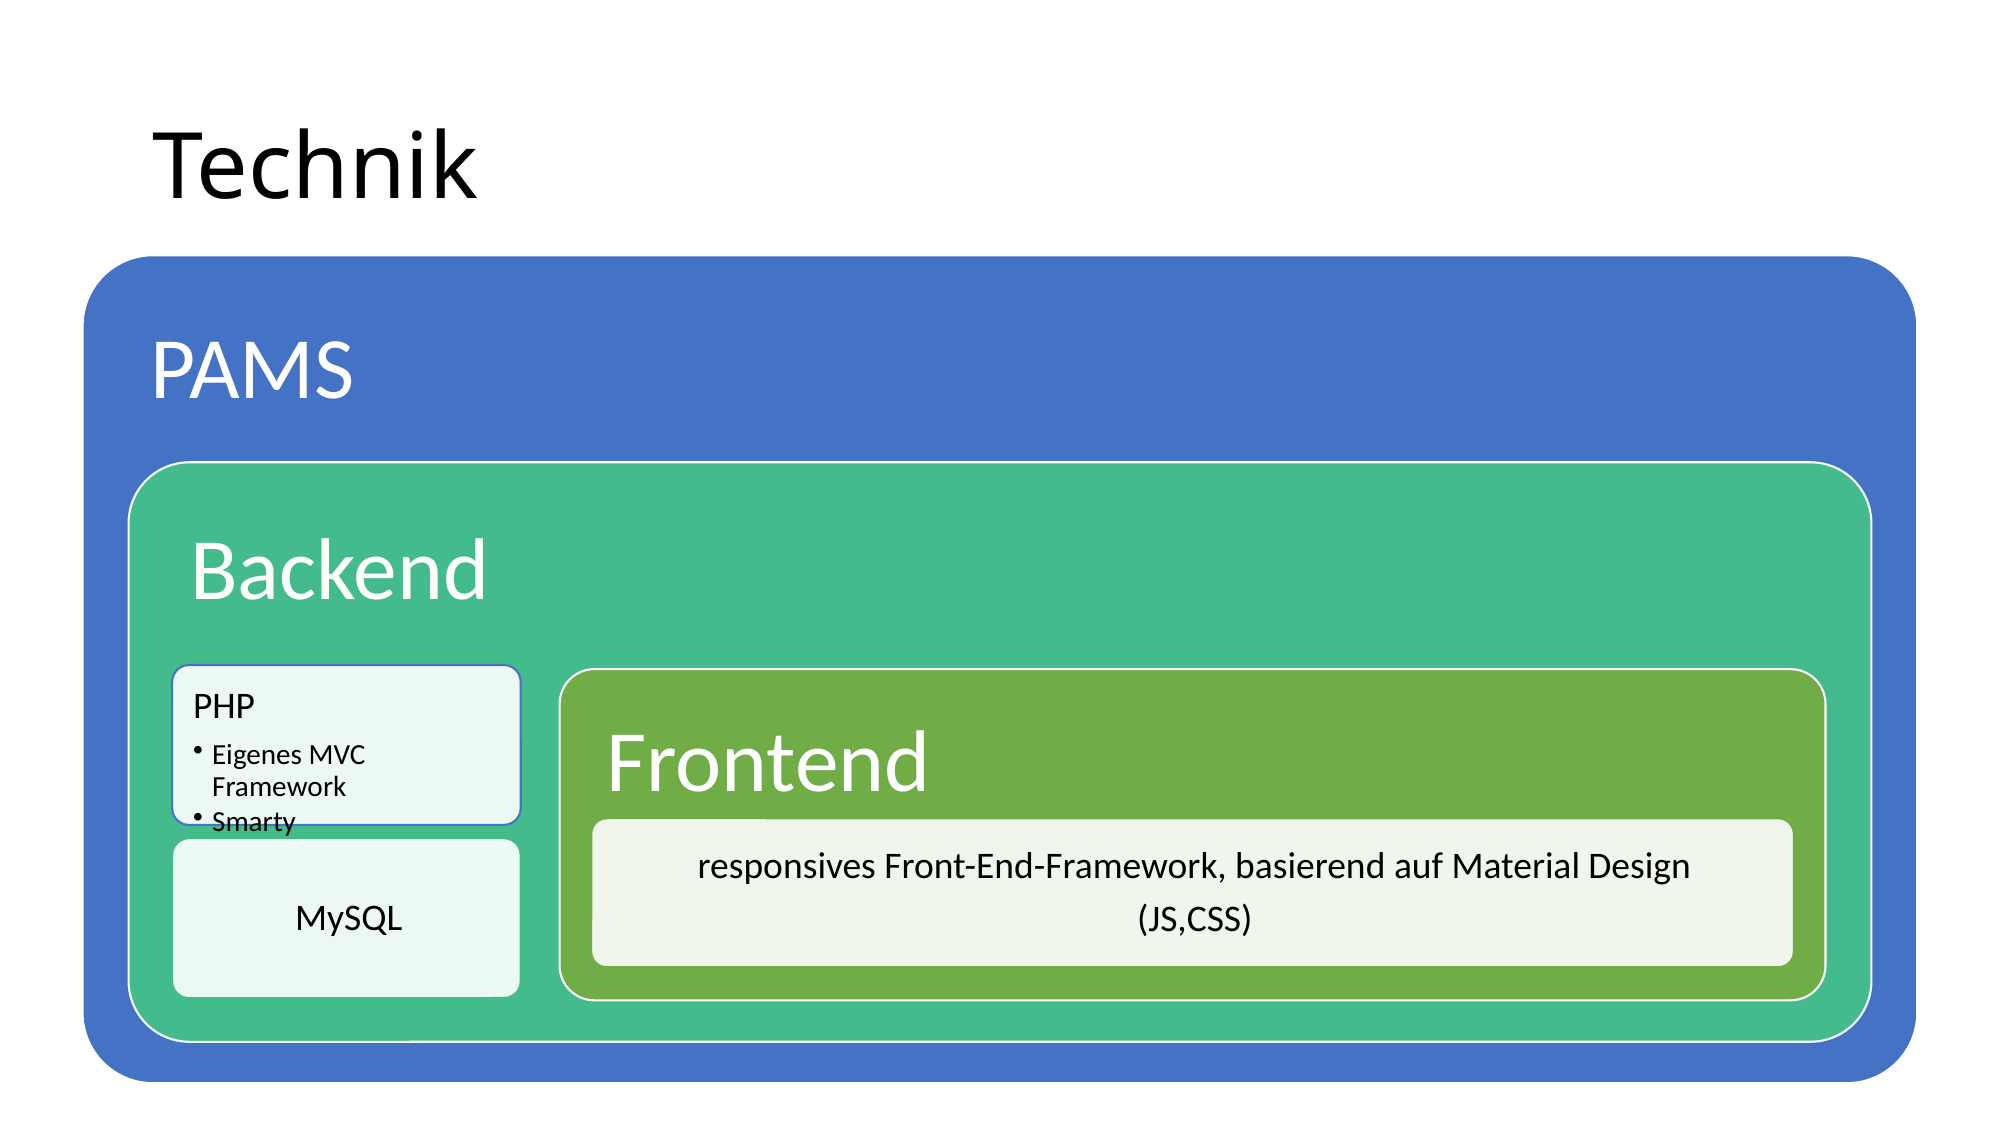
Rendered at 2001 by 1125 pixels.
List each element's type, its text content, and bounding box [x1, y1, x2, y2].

title Technik [137, 59, 1863, 255]
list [82, 255, 1918, 1084]
